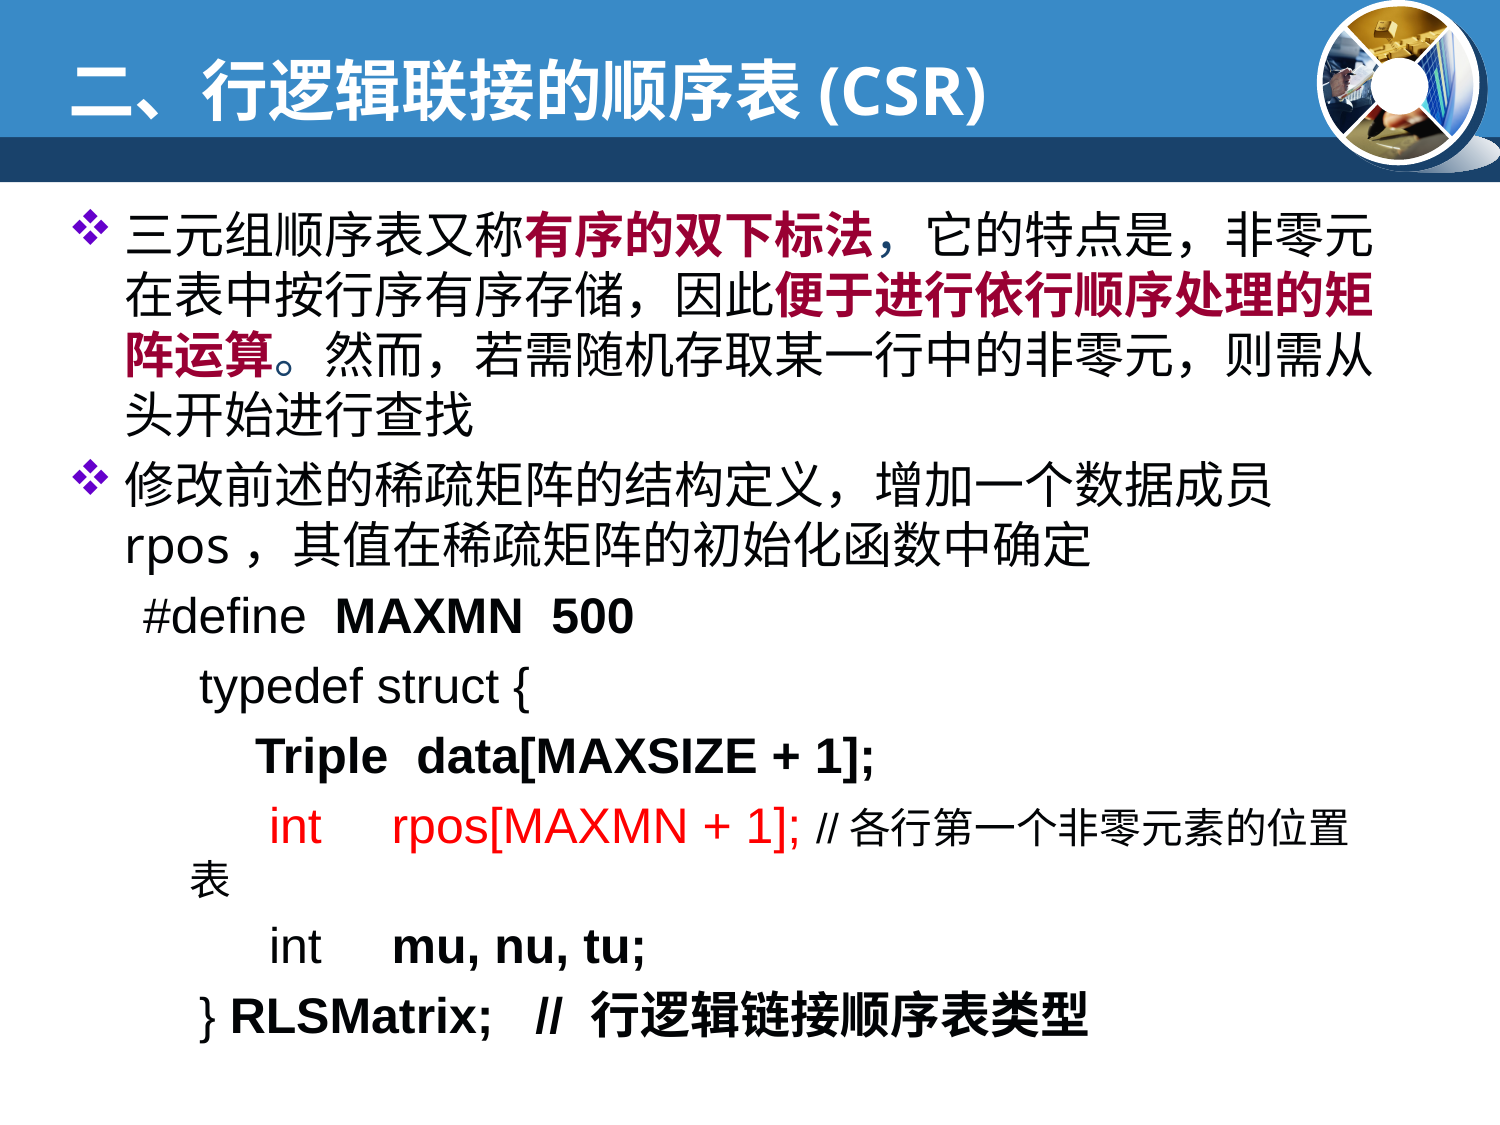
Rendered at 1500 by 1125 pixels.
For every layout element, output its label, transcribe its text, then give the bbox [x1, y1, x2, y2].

picture [1345, 105, 1449, 160]
picture [1347, 6, 1448, 63]
picture [1322, 30, 1379, 134]
list 三元组顺序表又称有序的双下标法，它的特点是，非零元在表中按行序有序存储，因此便于进行依行顺序处理的矩阵运算。然而，若需随机存取某一行中的非零元，则需从头开始进行查找 修改前述的稀疏矩阵的结构定义，增加一个数据成员rpos，其值在稀疏矩阵的初始化函数中确定 #define MAXMN 500 typedef struct { Triple data[MAXSIZE + 1]; int rpos[MAXMN + 1]; //各行第一个非零元素的位置表 int mu, nu, tu; } RLSMatrix; // 行逻辑链接顺序表类型 [53, 196, 1404, 1071]
picture [1418, 29, 1474, 137]
title 二、行逻辑联接的顺序表(CSR) [53, 31, 1266, 148]
